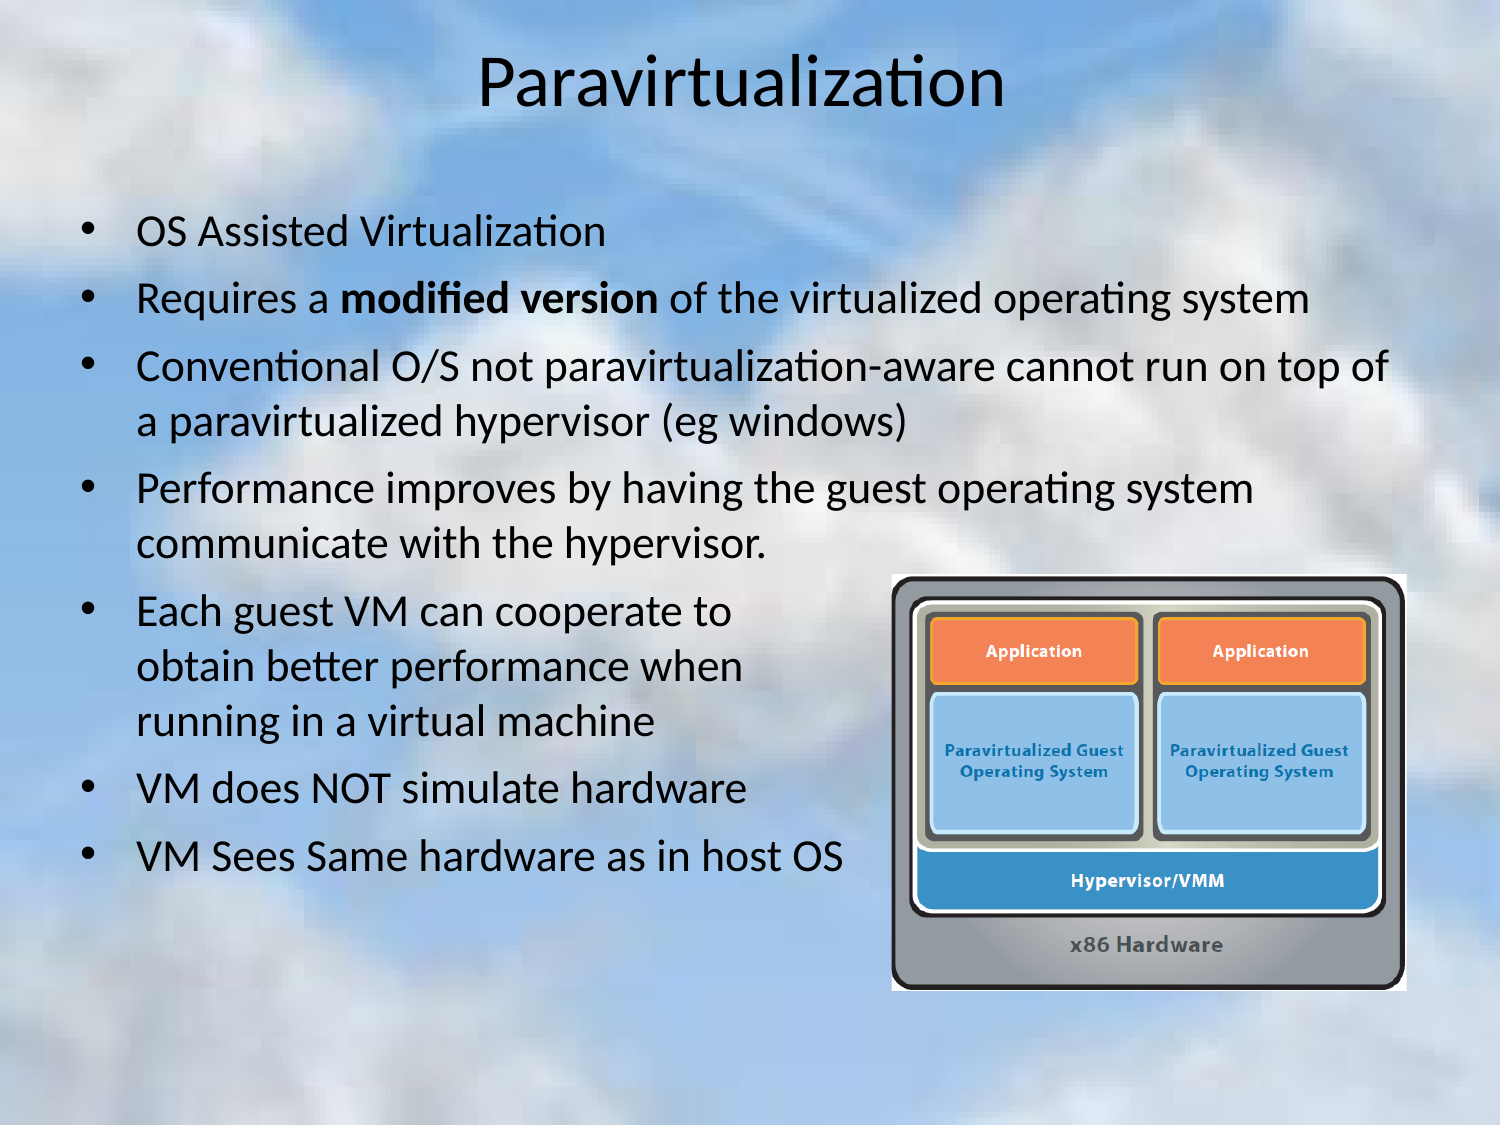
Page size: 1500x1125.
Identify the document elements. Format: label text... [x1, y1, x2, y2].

picture [0, 0, 1500, 1125]
title Paravirtualization [37, 7, 1447, 145]
list OS Assisted Virtualization Requires a modified version of the virtualized operating system Conventional O/S not paravirtualization-aware cannot run on top of a paravirtualized hypervisor (eg windows) Performance improves by having the guest operating system communicate with the hypervisor. Each guest VM can cooperate to obtain better performance when running in a virtual machine VM does NOT simulate hardware VM Sees Same hardware as in host OS [64, 193, 1428, 917]
